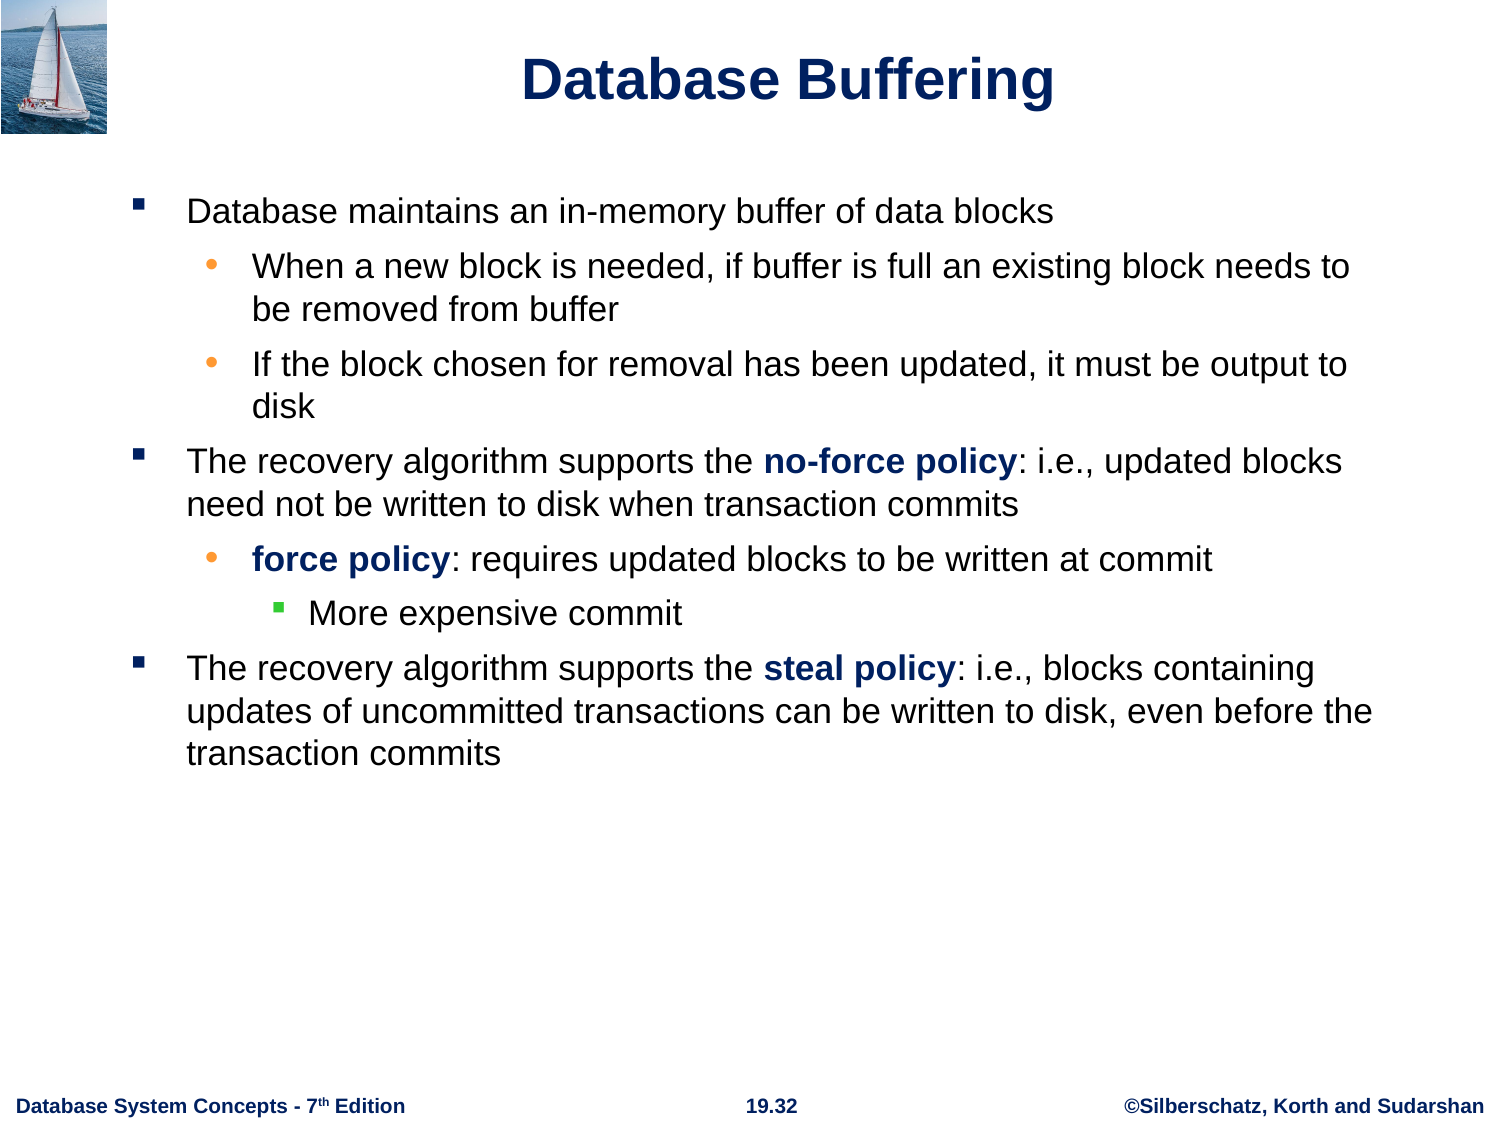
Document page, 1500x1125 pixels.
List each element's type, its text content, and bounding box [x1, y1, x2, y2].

list Database maintains an in-memory buffer of data blocks When a new block is needed, if buffer is full an existing block needs to be removed from buffer If the block chosen for removal has been updated, it must be output to disk The recovery algorithm supports the no-force policy: i.e., updated blocks need not be written to disk when transaction commits force policy: requires updated blocks to be written at commit More expensive commit The recovery algorithm supports the steal policy: i.e., blocks containing updates of uncommitted transactions can be written to disk, even before the transaction commits [115, 180, 1396, 1062]
picture [1, 0, 107, 134]
title Database Buffering [125, 18, 1452, 120]
